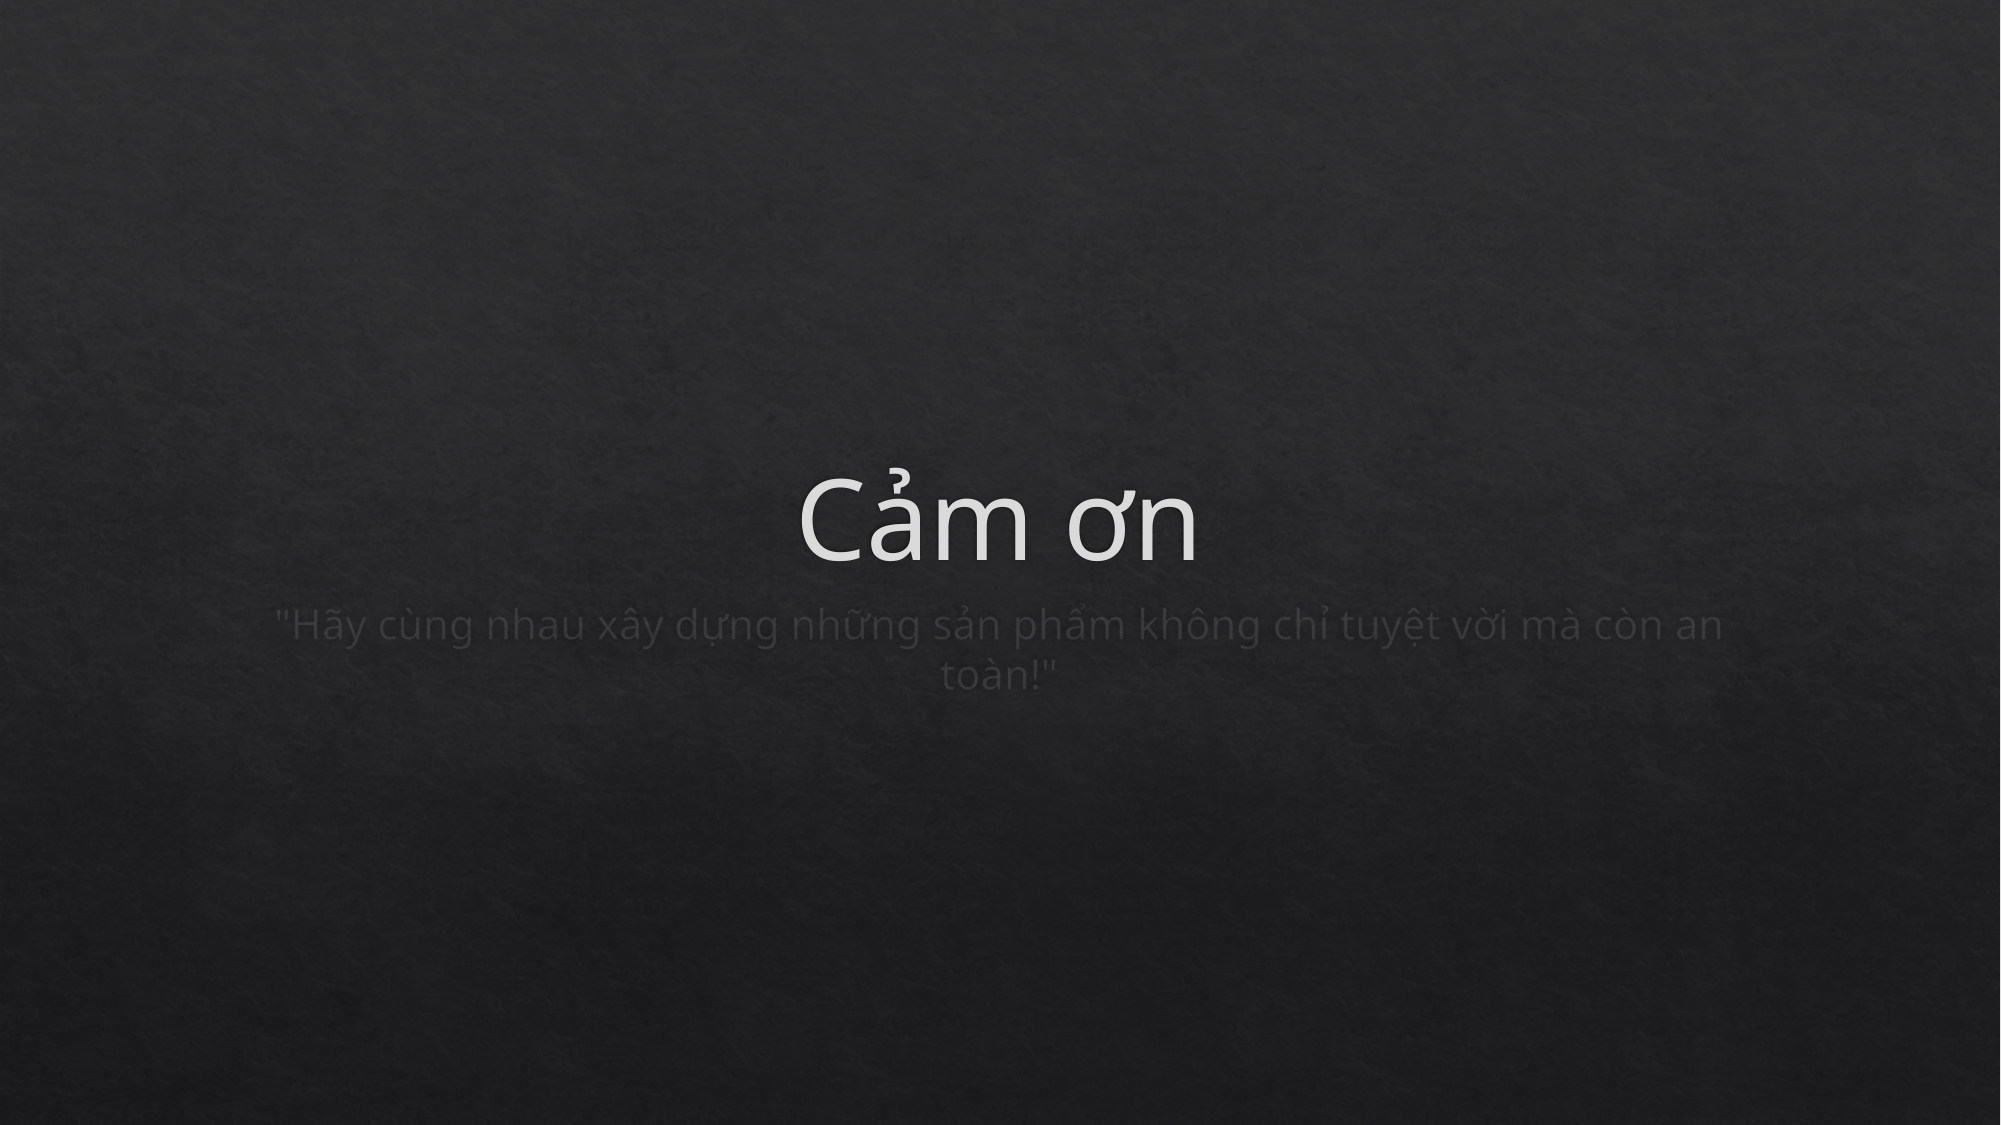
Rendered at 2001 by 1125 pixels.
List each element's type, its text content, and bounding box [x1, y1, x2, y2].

title Cảm ơn [224, 290, 1774, 587]
subtitle "Hãy cùng nhau xây dựng những sản phẩm không chỉ tuyệt vời mà còn an toàn!" [224, 590, 1774, 763]
